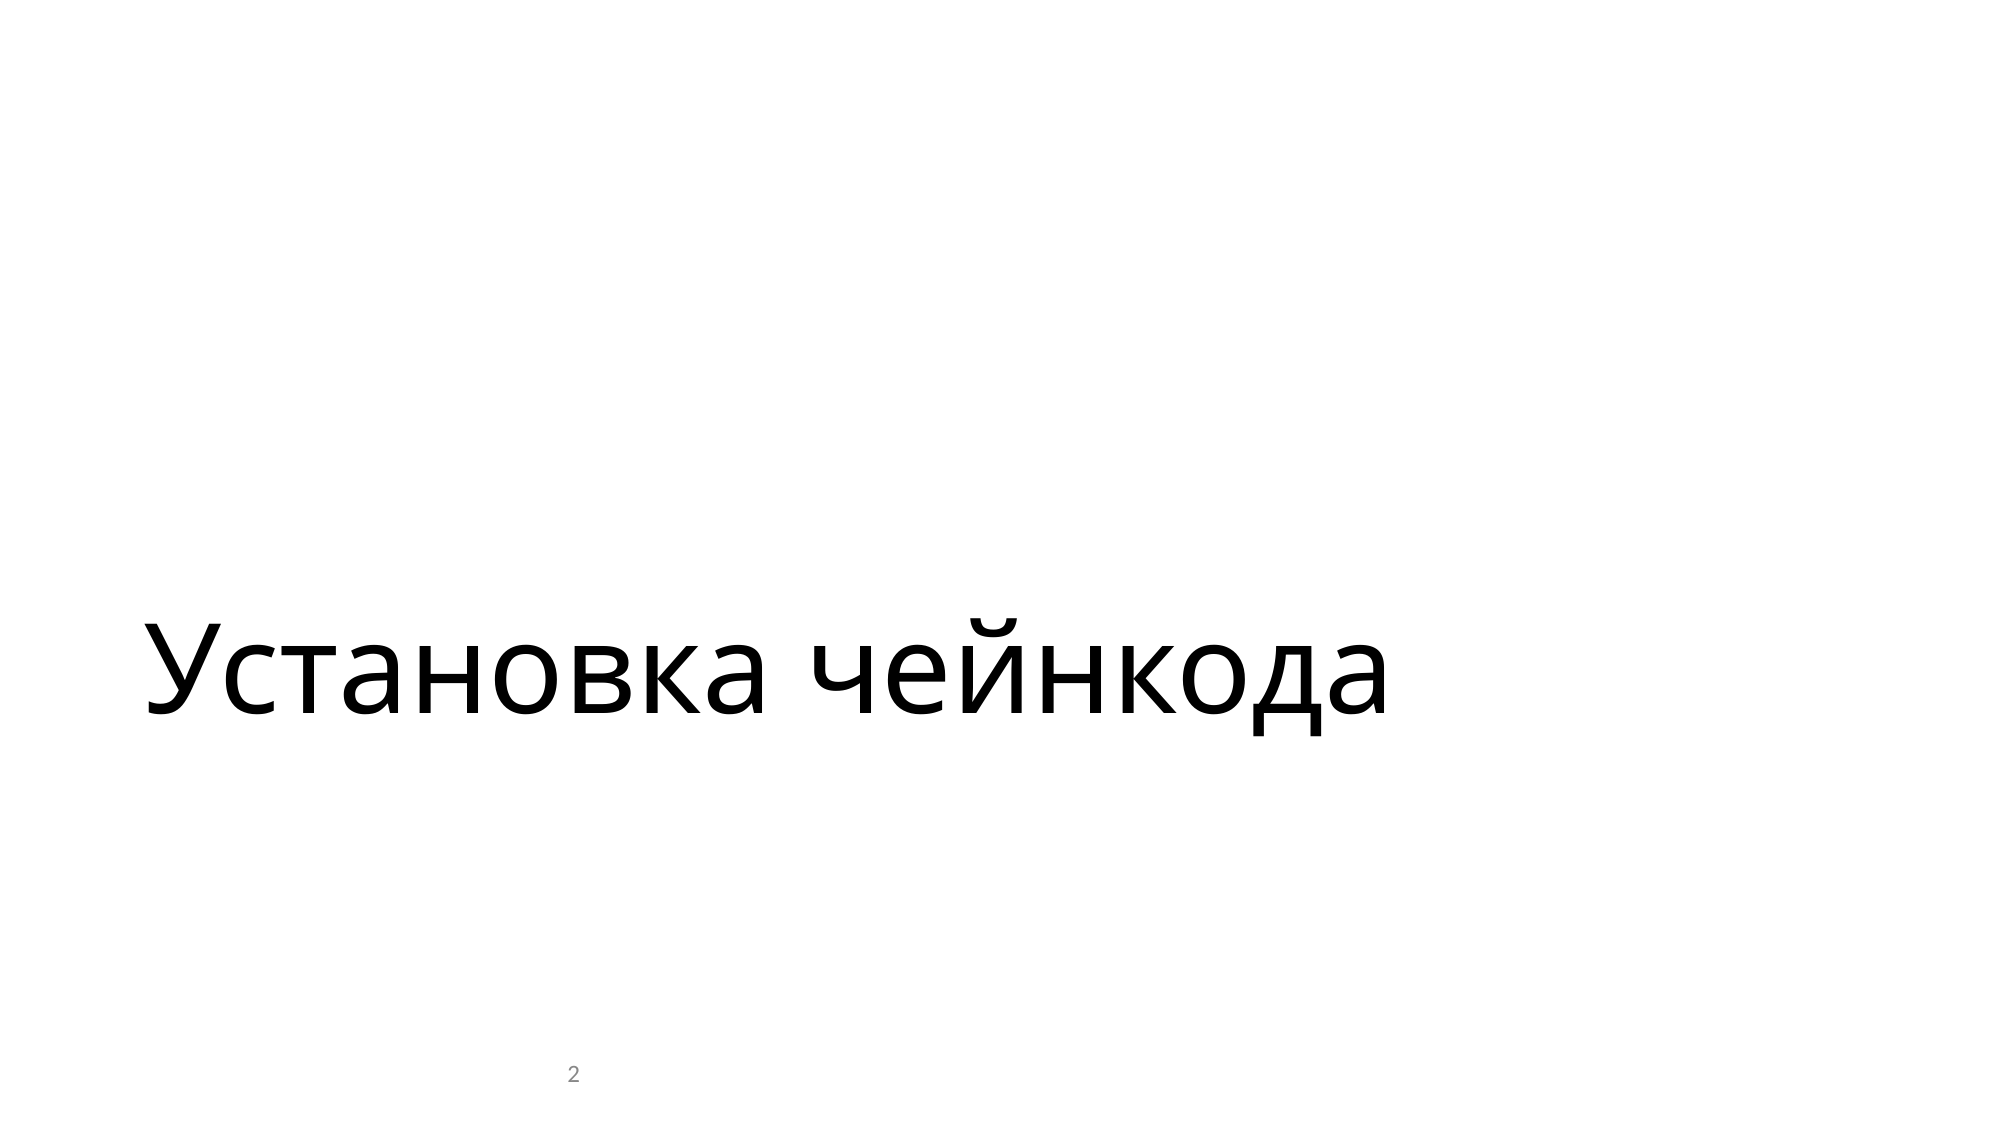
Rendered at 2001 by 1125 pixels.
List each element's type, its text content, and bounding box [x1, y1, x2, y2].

title Установка чейнкода [135, 279, 1862, 749]
slide_number 2 [556, 1050, 588, 1096]
